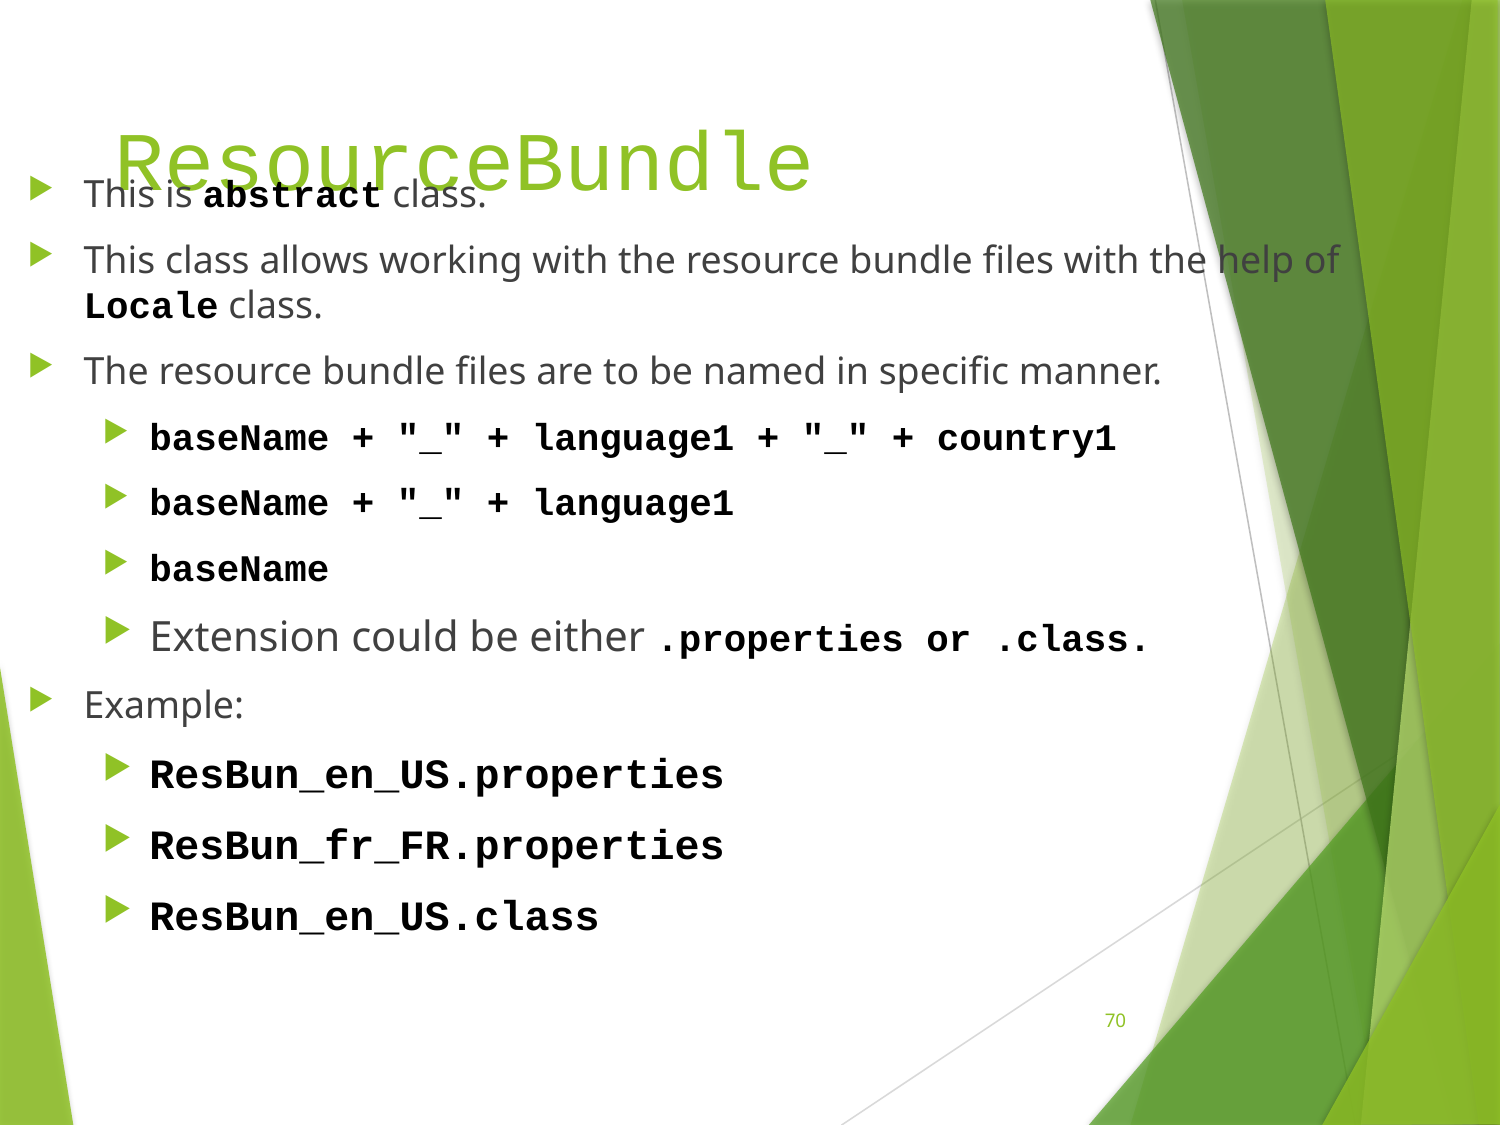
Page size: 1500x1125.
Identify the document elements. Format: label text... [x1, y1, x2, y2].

slide_number 70 [1057, 991, 1142, 1051]
list This is abstract class. This class allows working with the resource bundle files with the help of Locale class. The resource bundle files are to be named in specific manner. baseName + "_" + language1 + "_" + country1 baseName + "_" + language1 baseName Extension could be either .properties or .class. Example: ResBun_en_US.properties ResBun_fr_FR.properties ResBun_en_US.class [12, 162, 1463, 1075]
title ResourceBundle [99, 99, 1142, 162]
